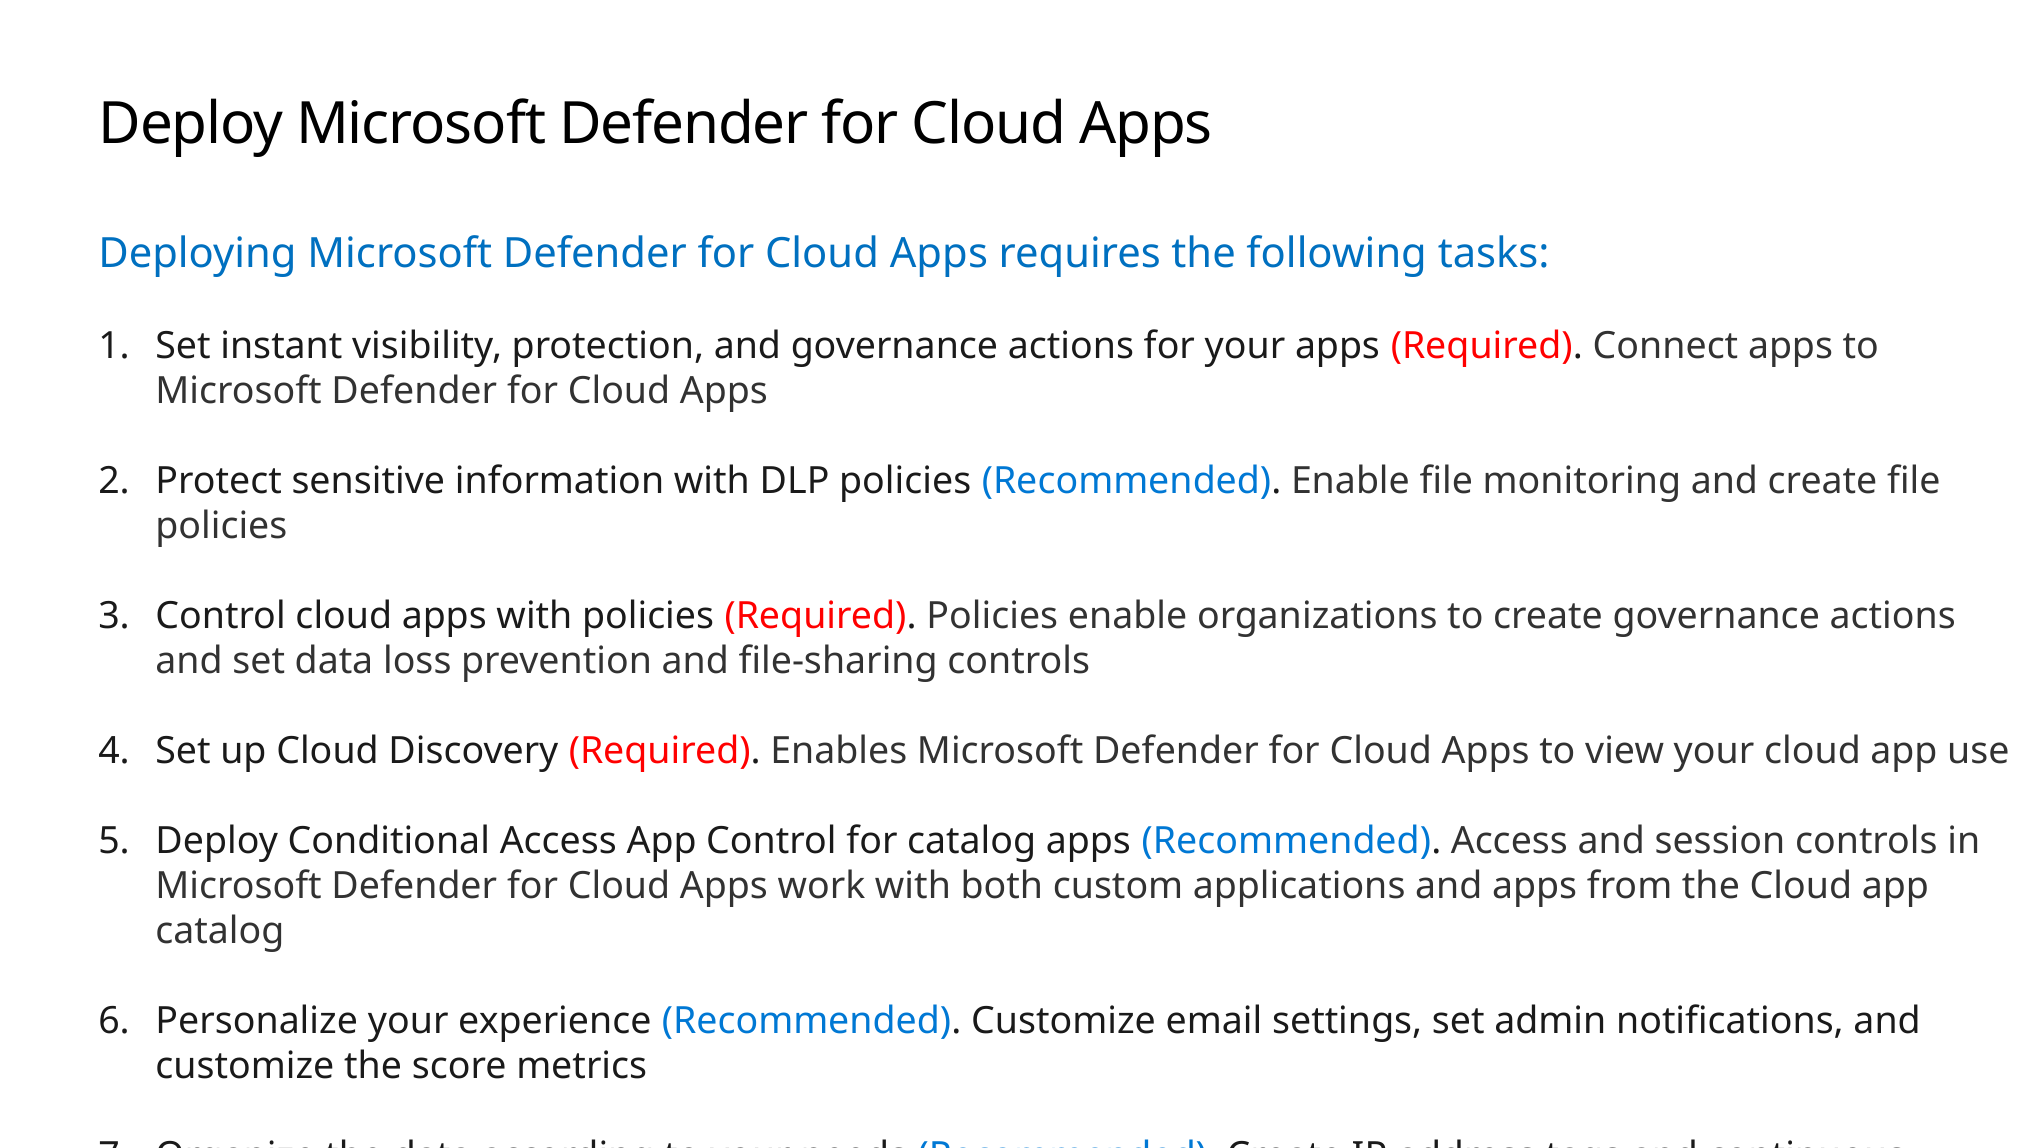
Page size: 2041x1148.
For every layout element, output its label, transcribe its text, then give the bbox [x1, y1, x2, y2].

title Deploy Microsoft Defender for Cloud Apps [98, 84, 1943, 157]
text_box Deploying Microsoft Defender for Cloud Apps requires the following tasks: Set instant visibility, protection, and governance actions for your apps (Required). Connect apps to Microsoft Defender for Cloud Apps Protect sensitive information with DLP policies (Recommended). Enable file monitoring and create file policies Control cloud apps with policies (Required). Policies enable organizations to create governance actions and set data loss prevention and file-sharing controls Set up Cloud Discovery (Required). Enables Microsoft Defender for Cloud Apps to view your cloud app use Deploy Conditional Access App Control for catalog apps (Recommended). Access and session controls in Microsoft Defender for Cloud Apps work with both custom applications and apps from the Cloud app catalog Personalize your experience (Recommended). Customize email settings, set admin notifications, and customize the score metrics Organize the data according to your needs (Recommended). Create IP address tags and continuous reports and add domains for business units [98, 225, 2024, 1148]
